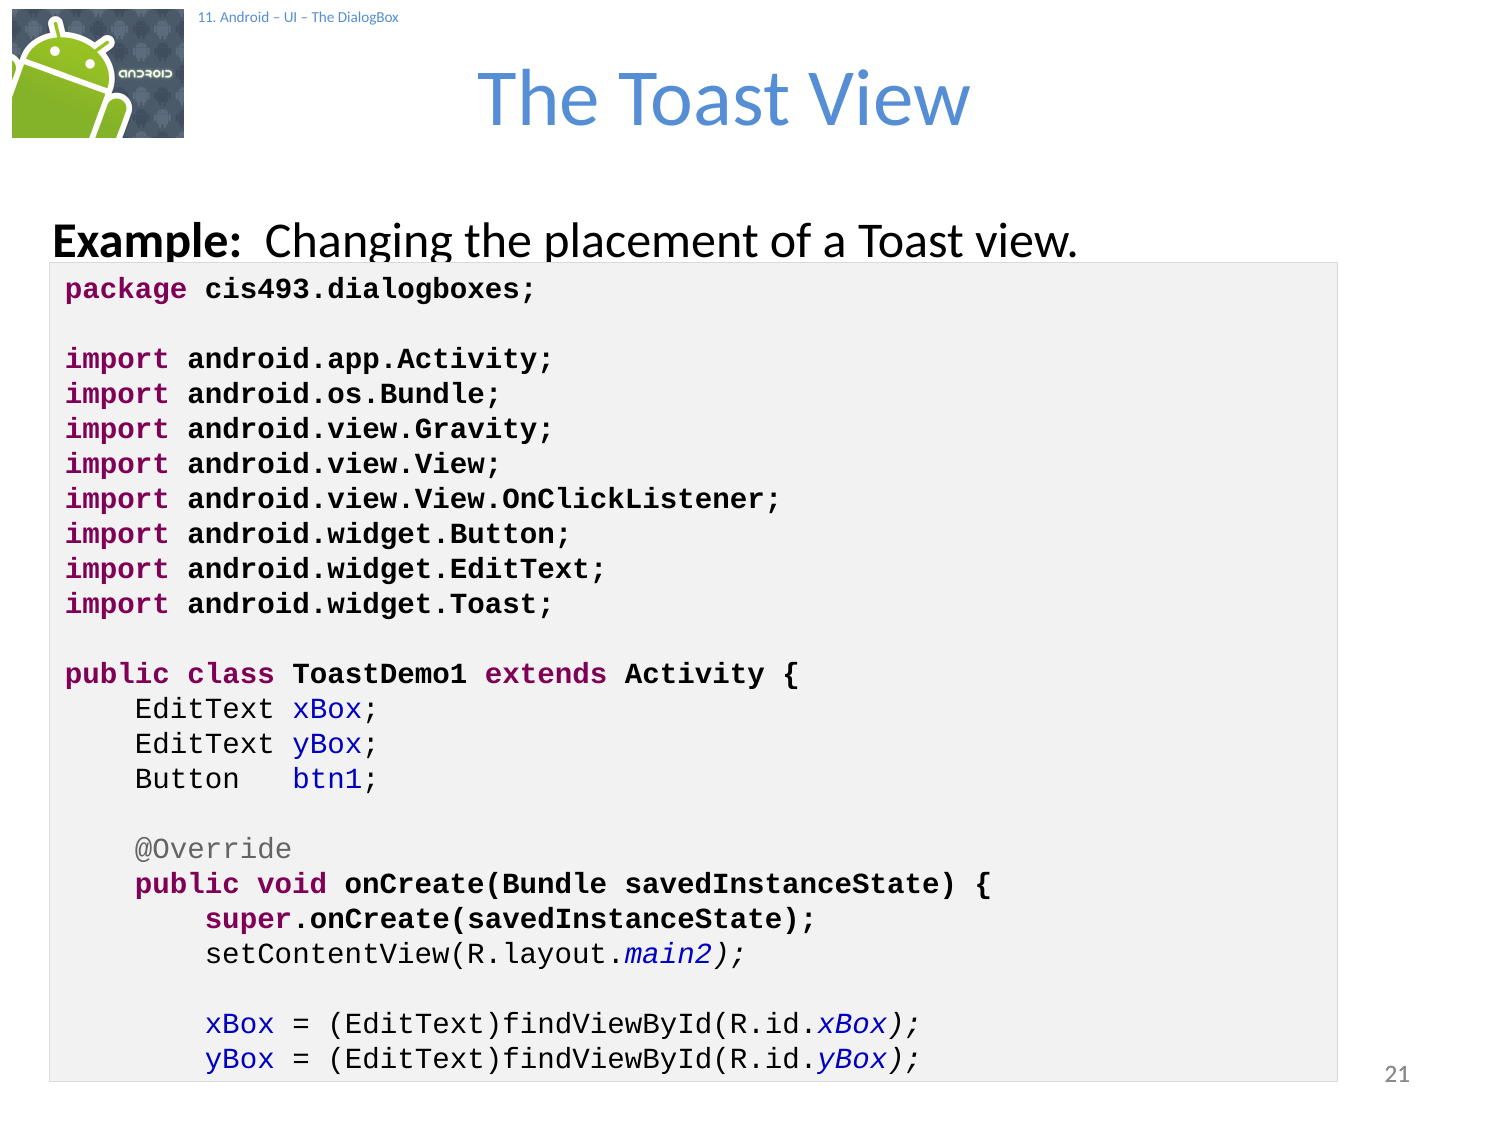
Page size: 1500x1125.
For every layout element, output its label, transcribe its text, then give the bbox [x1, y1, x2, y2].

picture [12, 9, 184, 138]
text_box 21 [1074, 1042, 1425, 1103]
text_box 11. Android – UI – The DialogBox The Toast View [49, 7, 1400, 150]
text_box package cis493.dialogboxes; import android.app.Activity; import android.os.Bundle; import android.view.Gravity; import android.view.View; import android.view.View.OnClickListener; import android.widget.Button; import android.widget.EditText; import android.widget.Toast; public class ToastDemo1 extends Activity { EditText xBox; EditText yBox; Button btn1; @Override public void onCreate(Bundle savedInstanceState) { super.onCreate(savedInstanceState); setContentView(R.layout.main2); xBox = (EditText)findViewById(R.id.xBox); yBox = (EditText)findViewById(R.id.yBox); [49, 262, 1338, 1082]
text_box Example: Changing the placement of a Toast view. [37, 199, 1438, 275]
